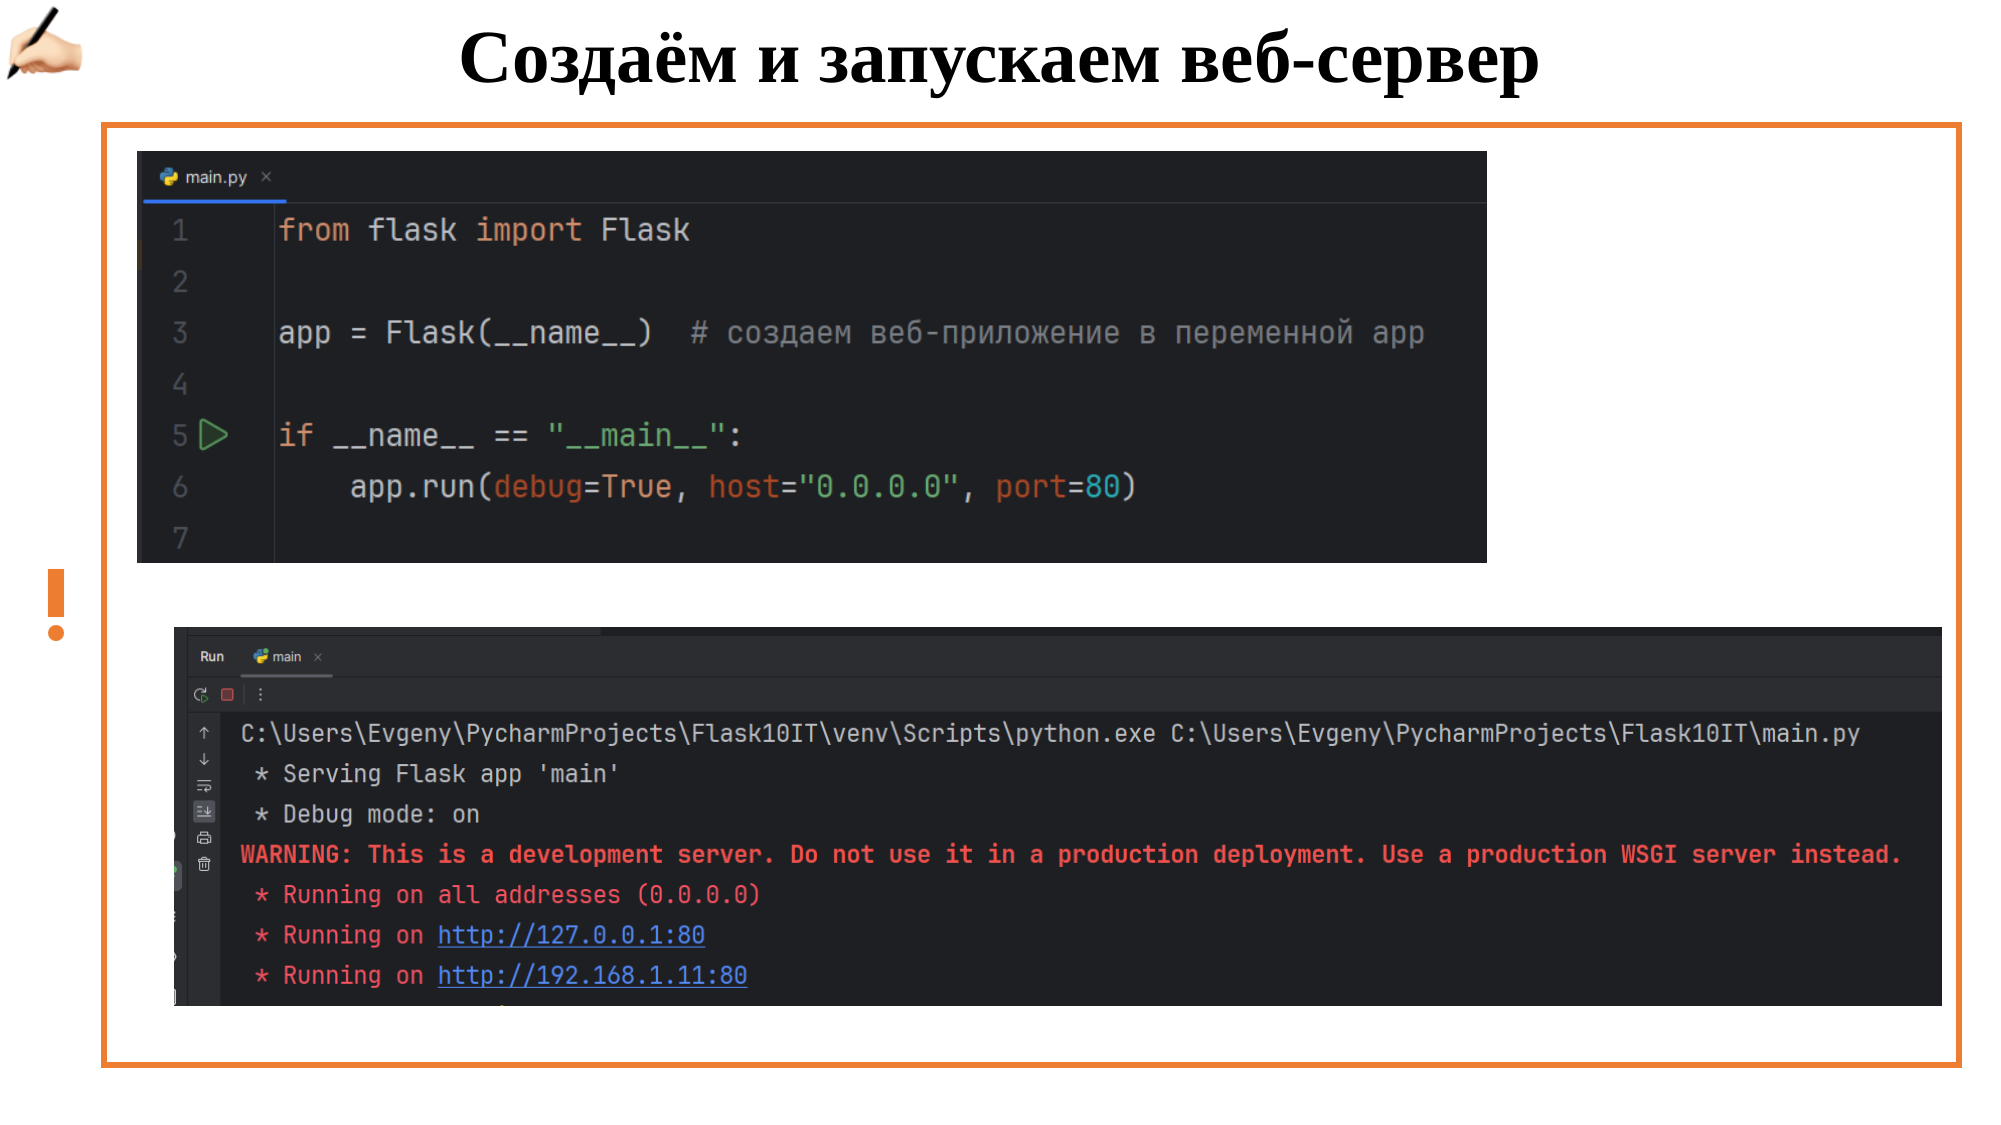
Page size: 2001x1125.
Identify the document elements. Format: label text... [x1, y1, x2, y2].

text_box [103, 124, 1960, 1066]
picture [174, 627, 1942, 1006]
picture [137, 151, 1487, 563]
text_box Создаём и запускаем веб-сервер [387, 0, 1613, 105]
picture [8, 557, 104, 653]
picture [0, 0, 89, 89]
